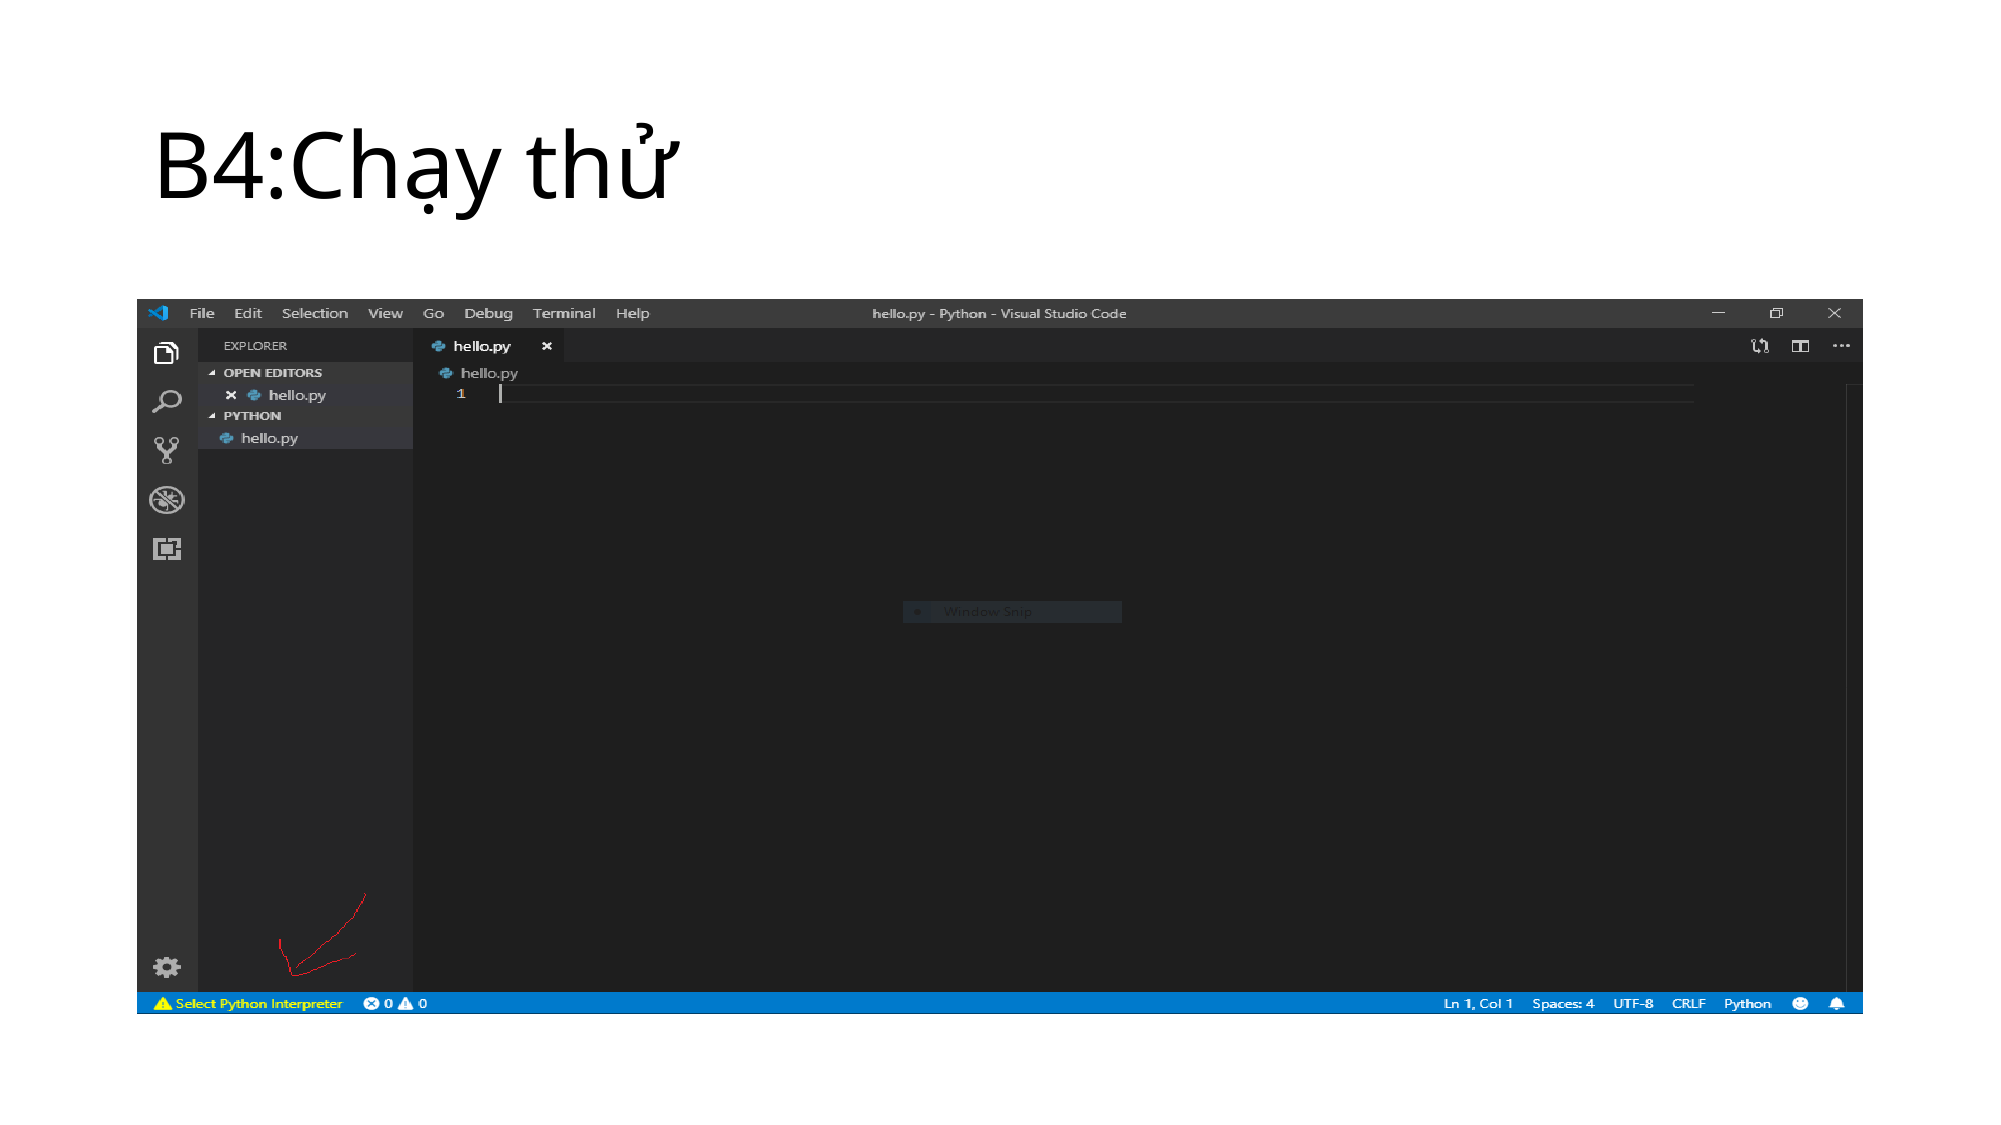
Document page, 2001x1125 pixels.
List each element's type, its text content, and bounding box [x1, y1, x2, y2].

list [137, 299, 1863, 1014]
title B4:Chạy thử [137, 59, 1863, 278]
